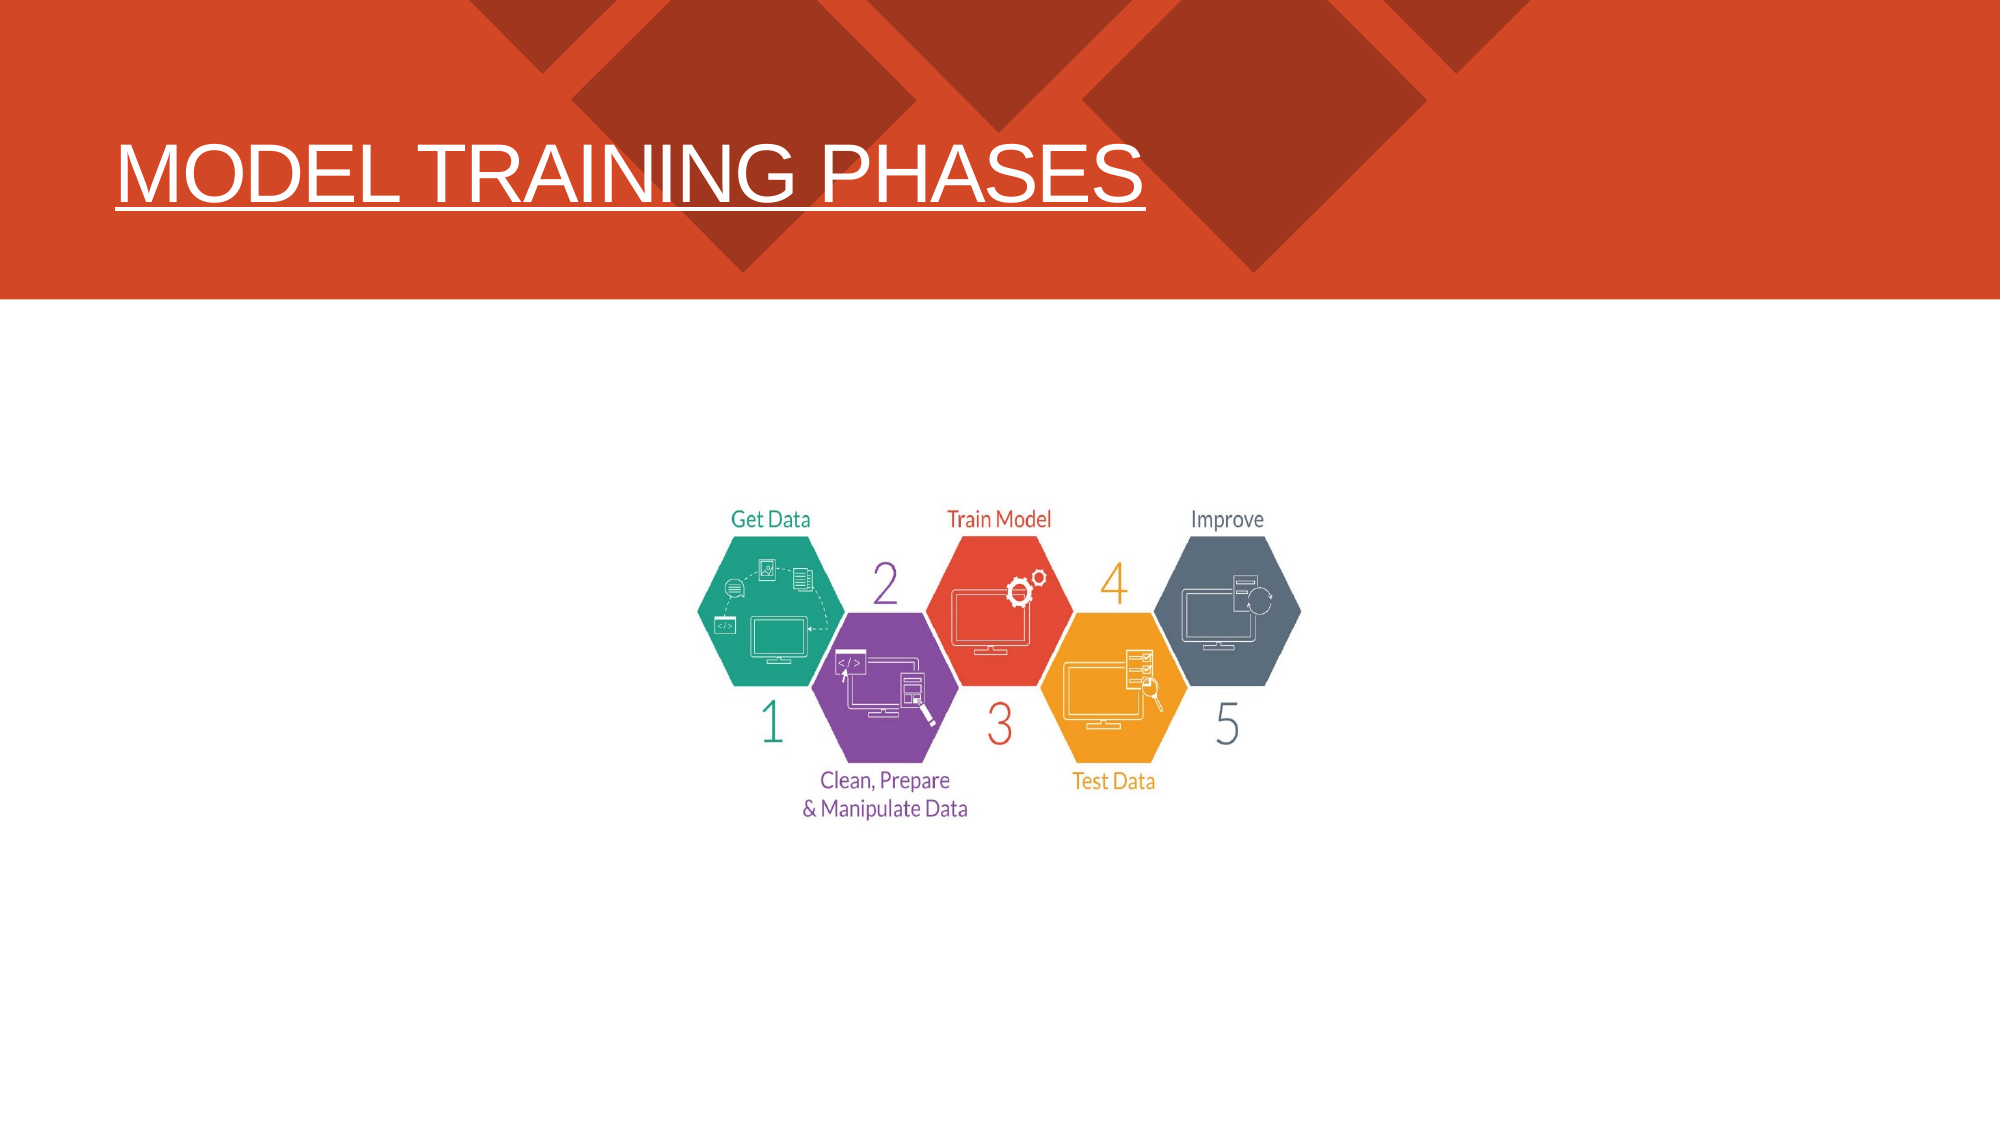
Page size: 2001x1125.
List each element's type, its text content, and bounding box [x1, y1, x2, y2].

title MODEL TRAINING PHASES [99, 87, 1900, 250]
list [680, 489, 1320, 836]
